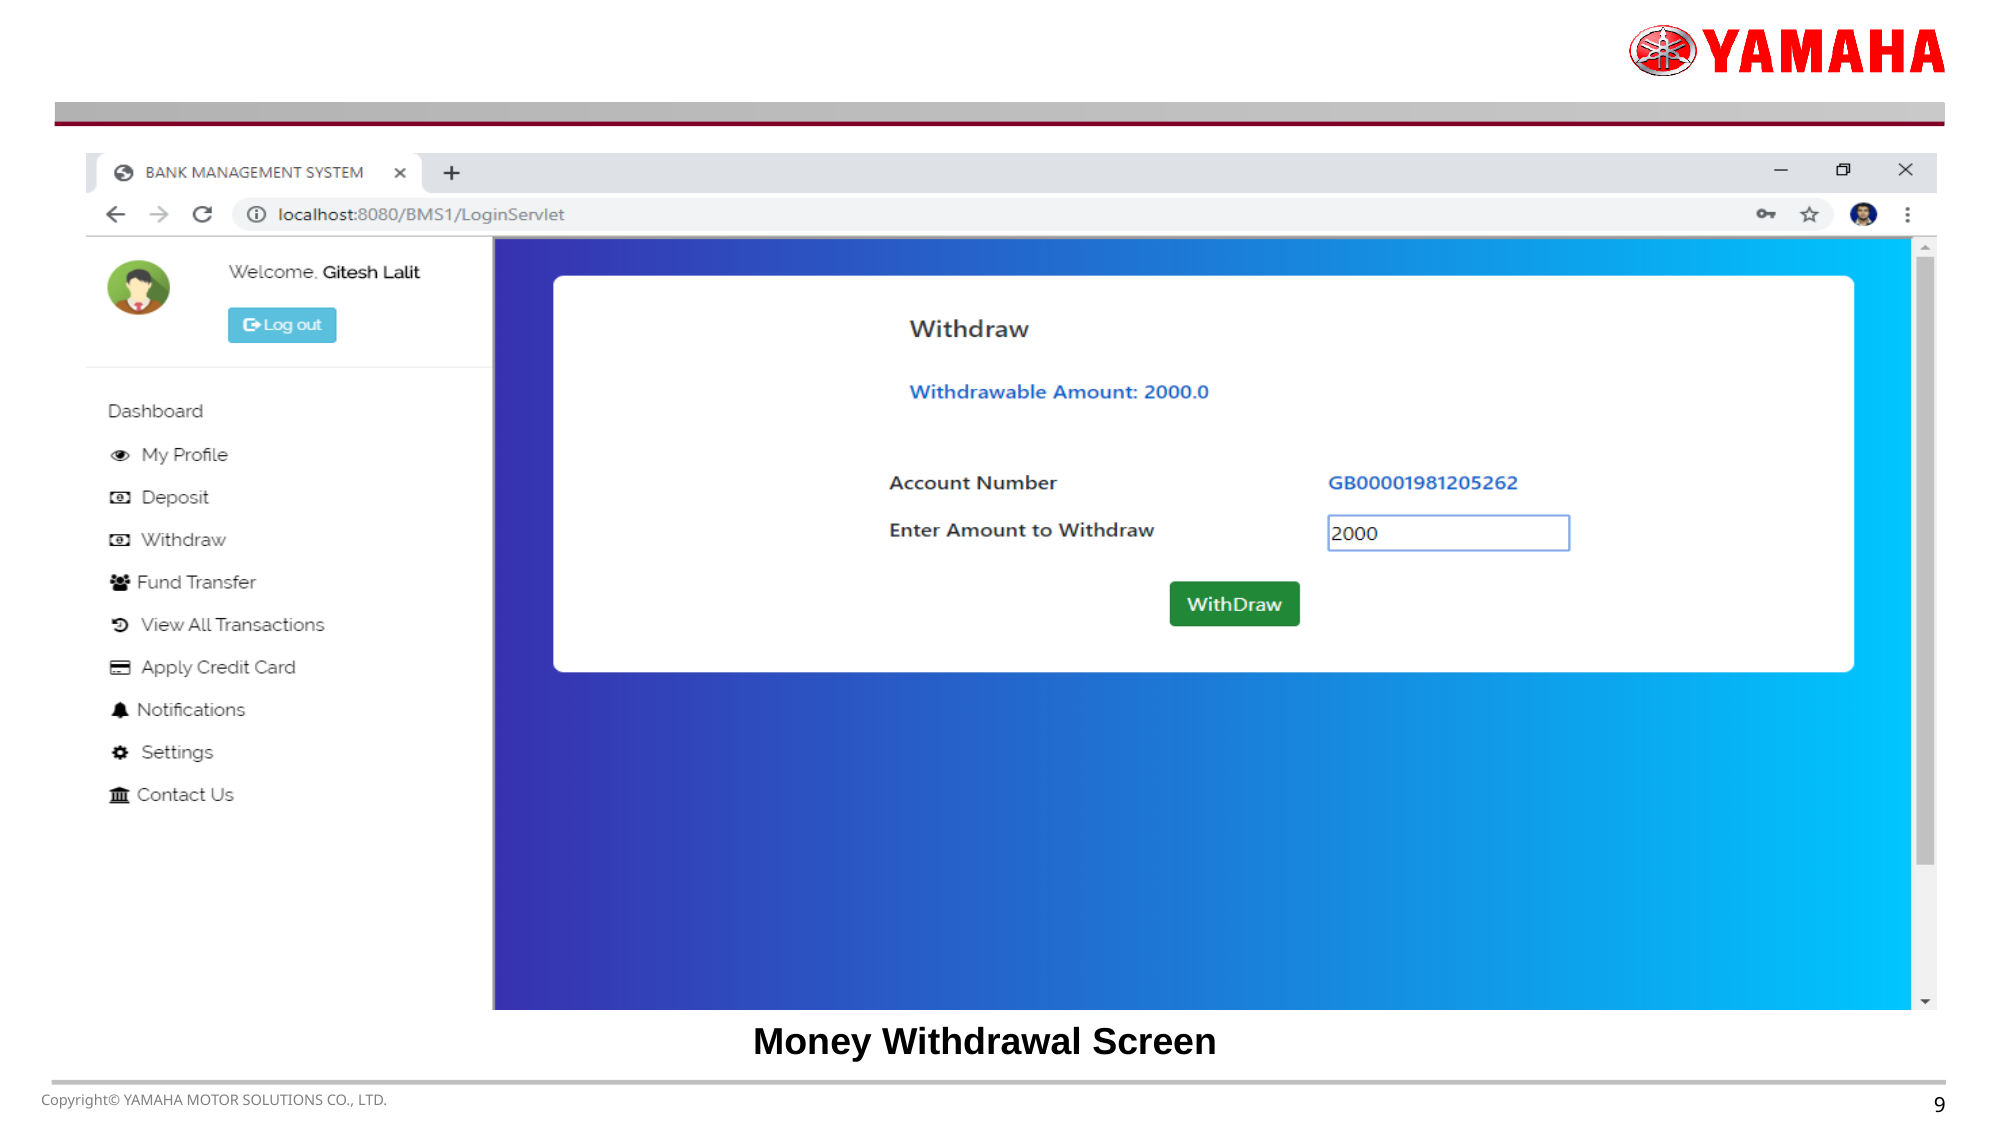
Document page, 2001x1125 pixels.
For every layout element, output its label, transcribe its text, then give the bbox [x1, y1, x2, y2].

text_box Money Withdrawal Screen [652, 1010, 1319, 1070]
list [86, 153, 1937, 1010]
slide_number 9 [1494, 1083, 1961, 1125]
picture [1629, 25, 1945, 76]
